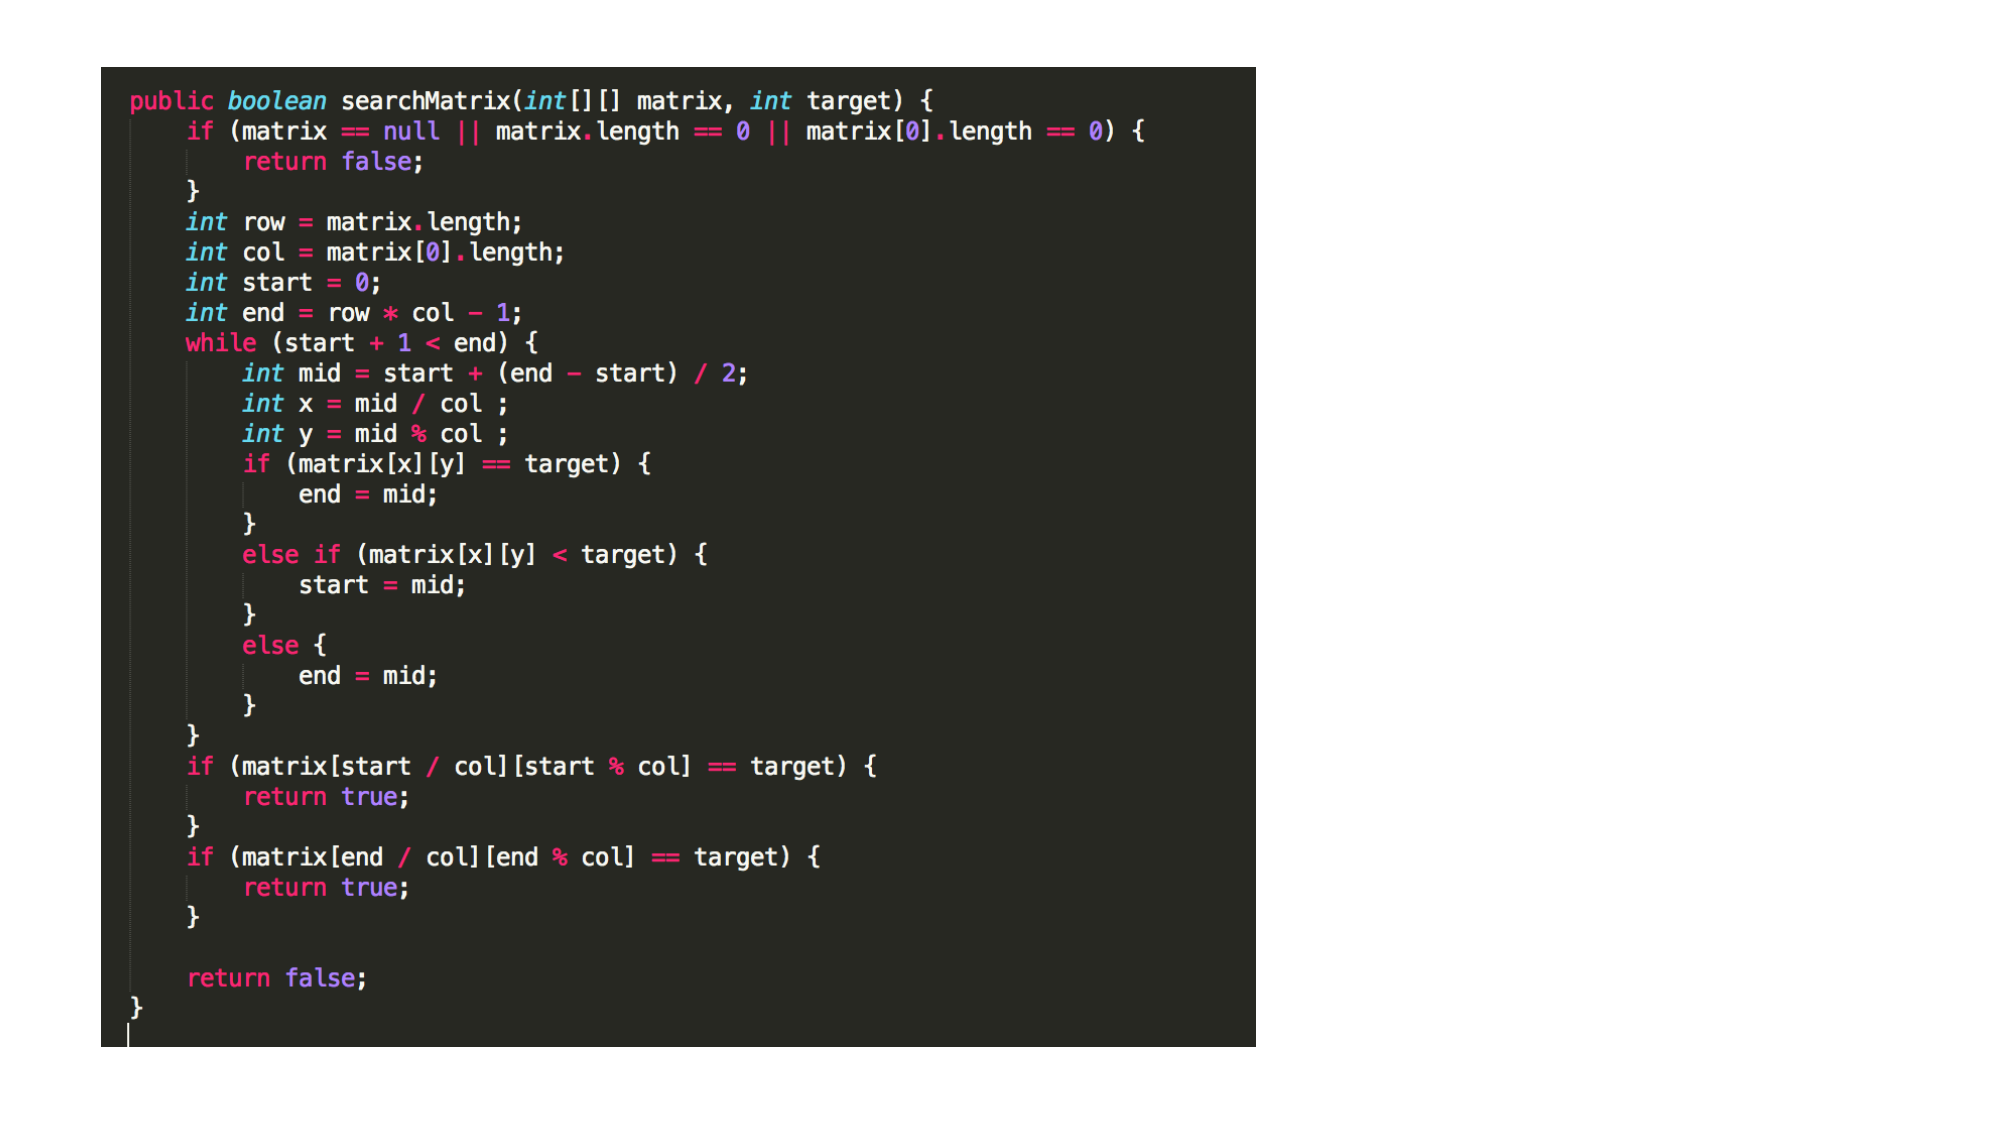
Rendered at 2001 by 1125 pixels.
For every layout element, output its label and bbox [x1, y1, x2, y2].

list [101, 67, 1256, 1047]
